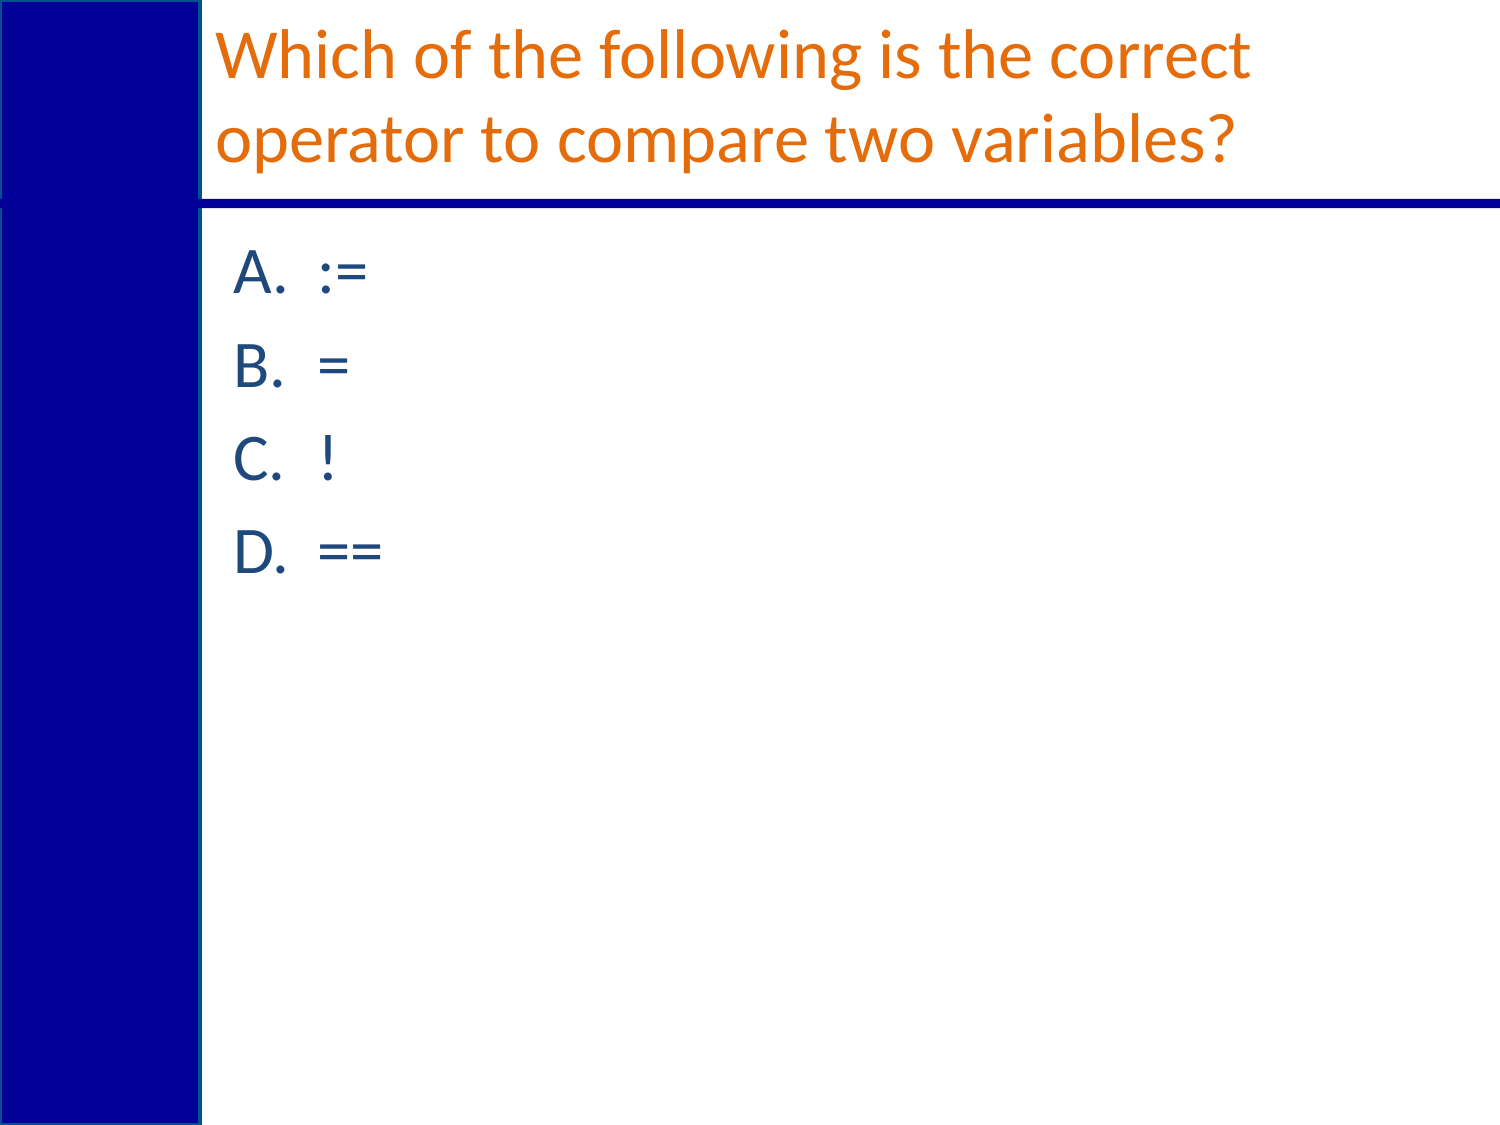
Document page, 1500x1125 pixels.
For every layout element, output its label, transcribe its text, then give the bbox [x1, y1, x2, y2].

title Which of the following is the correct operator to compare two variables? [200, 0, 1500, 185]
list := = ! == [218, 219, 1425, 1005]
